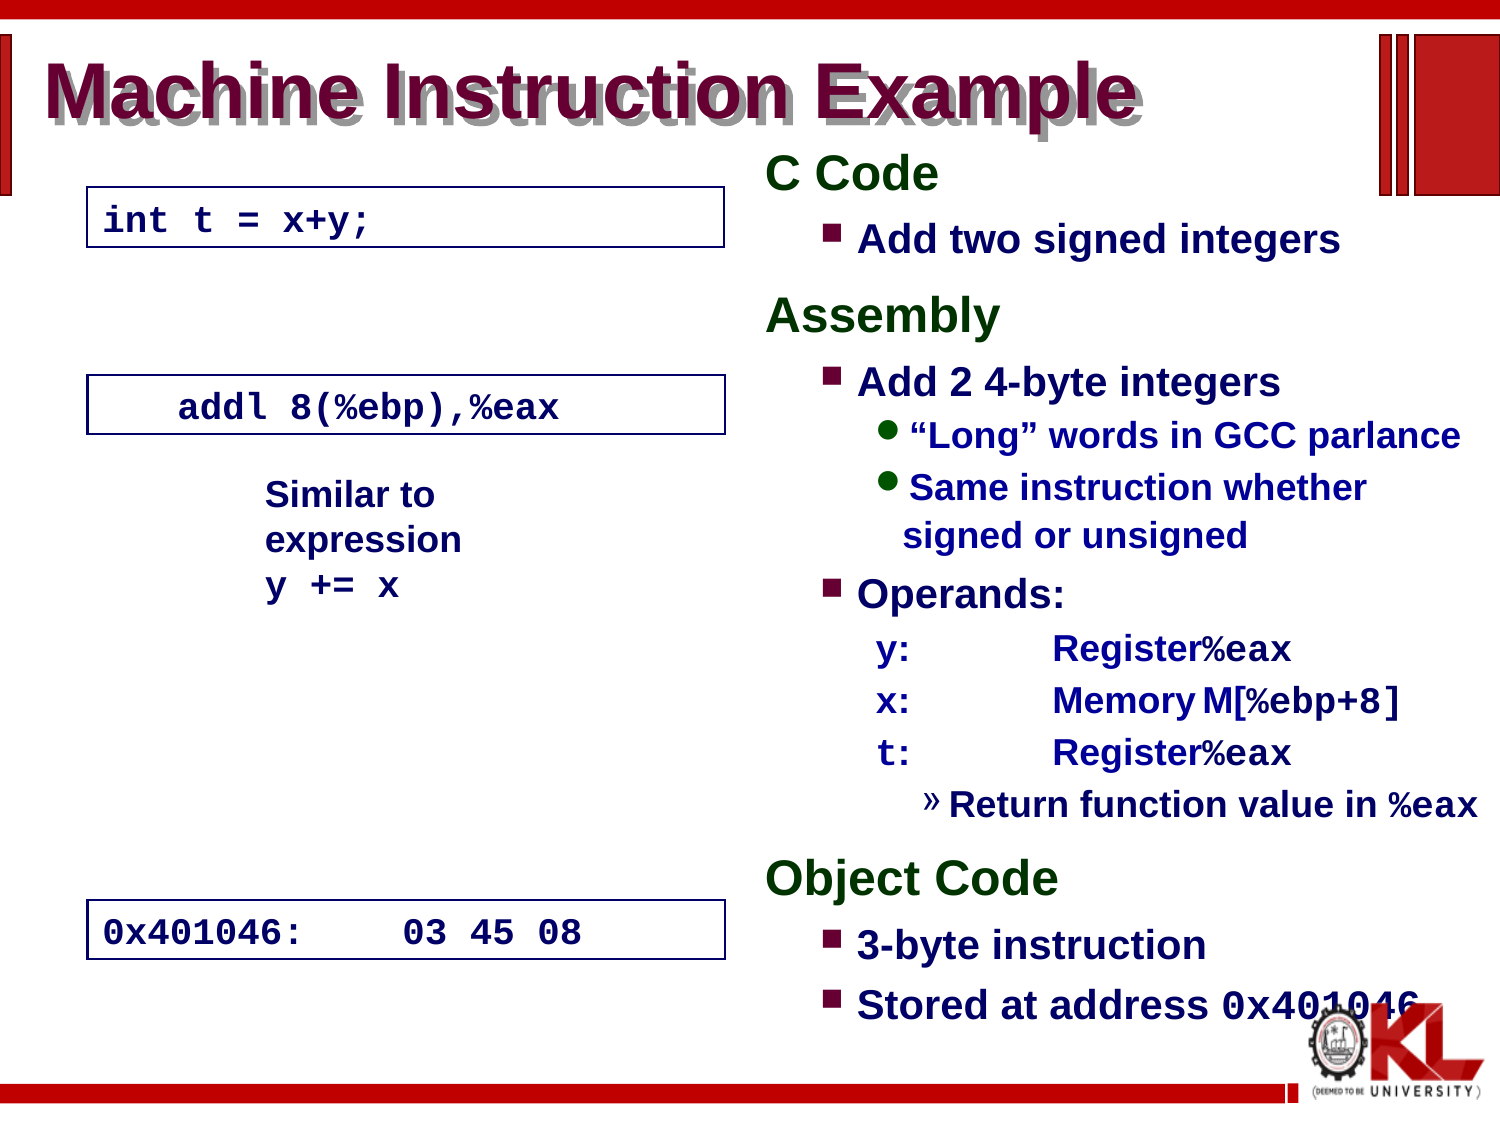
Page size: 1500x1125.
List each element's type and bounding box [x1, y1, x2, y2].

text_box [0, 0, 1500, 1104]
